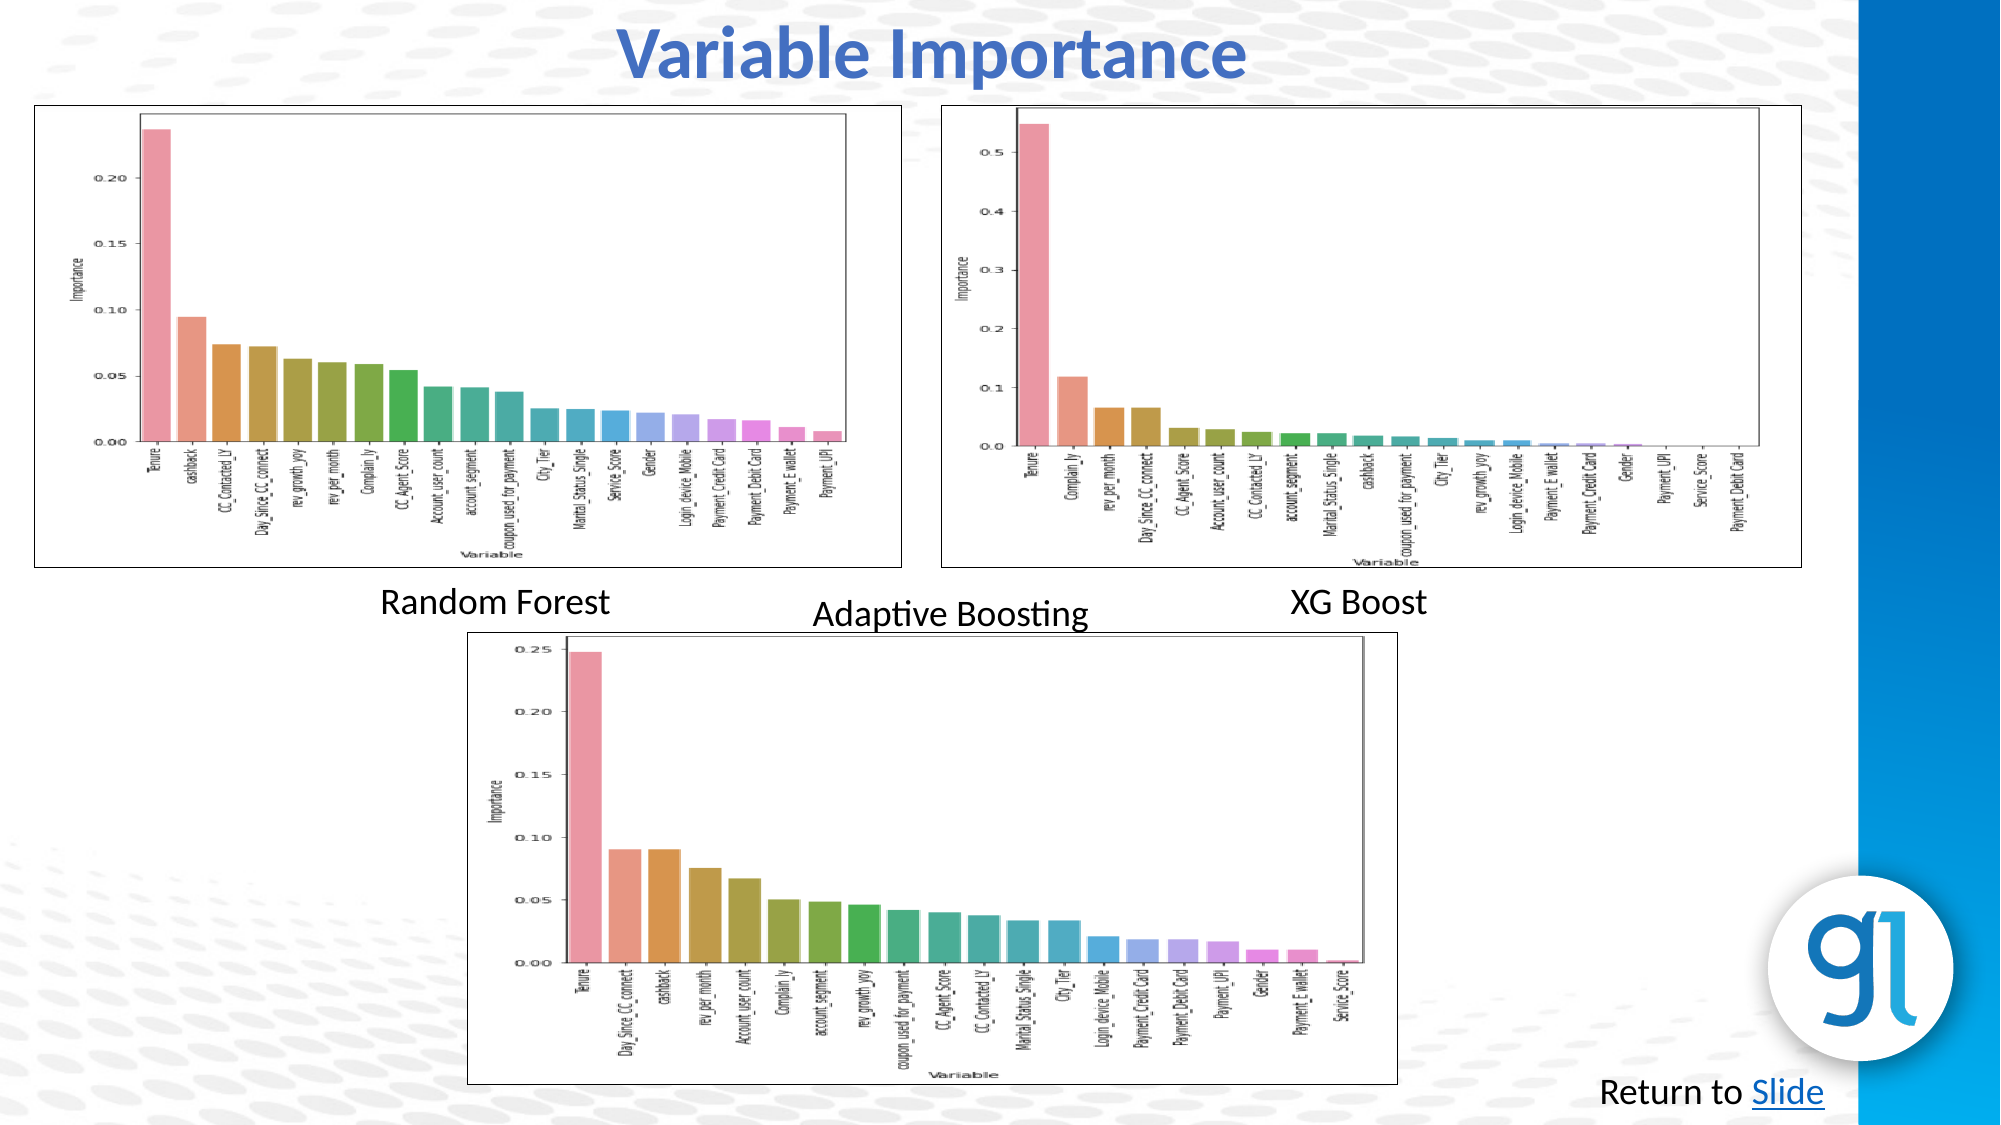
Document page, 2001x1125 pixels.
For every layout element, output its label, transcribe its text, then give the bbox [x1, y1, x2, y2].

text_box XG Boost [1275, 569, 1443, 630]
text_box Random Forest [365, 569, 626, 630]
text_box Return to Slide [1584, 1060, 1840, 1120]
text_box Adaptive Boosting [798, 581, 1105, 632]
text_box Variable Importance [601, 0, 1265, 102]
picture [1798, 905, 1924, 1031]
picture [0, 0, 2000, 1125]
